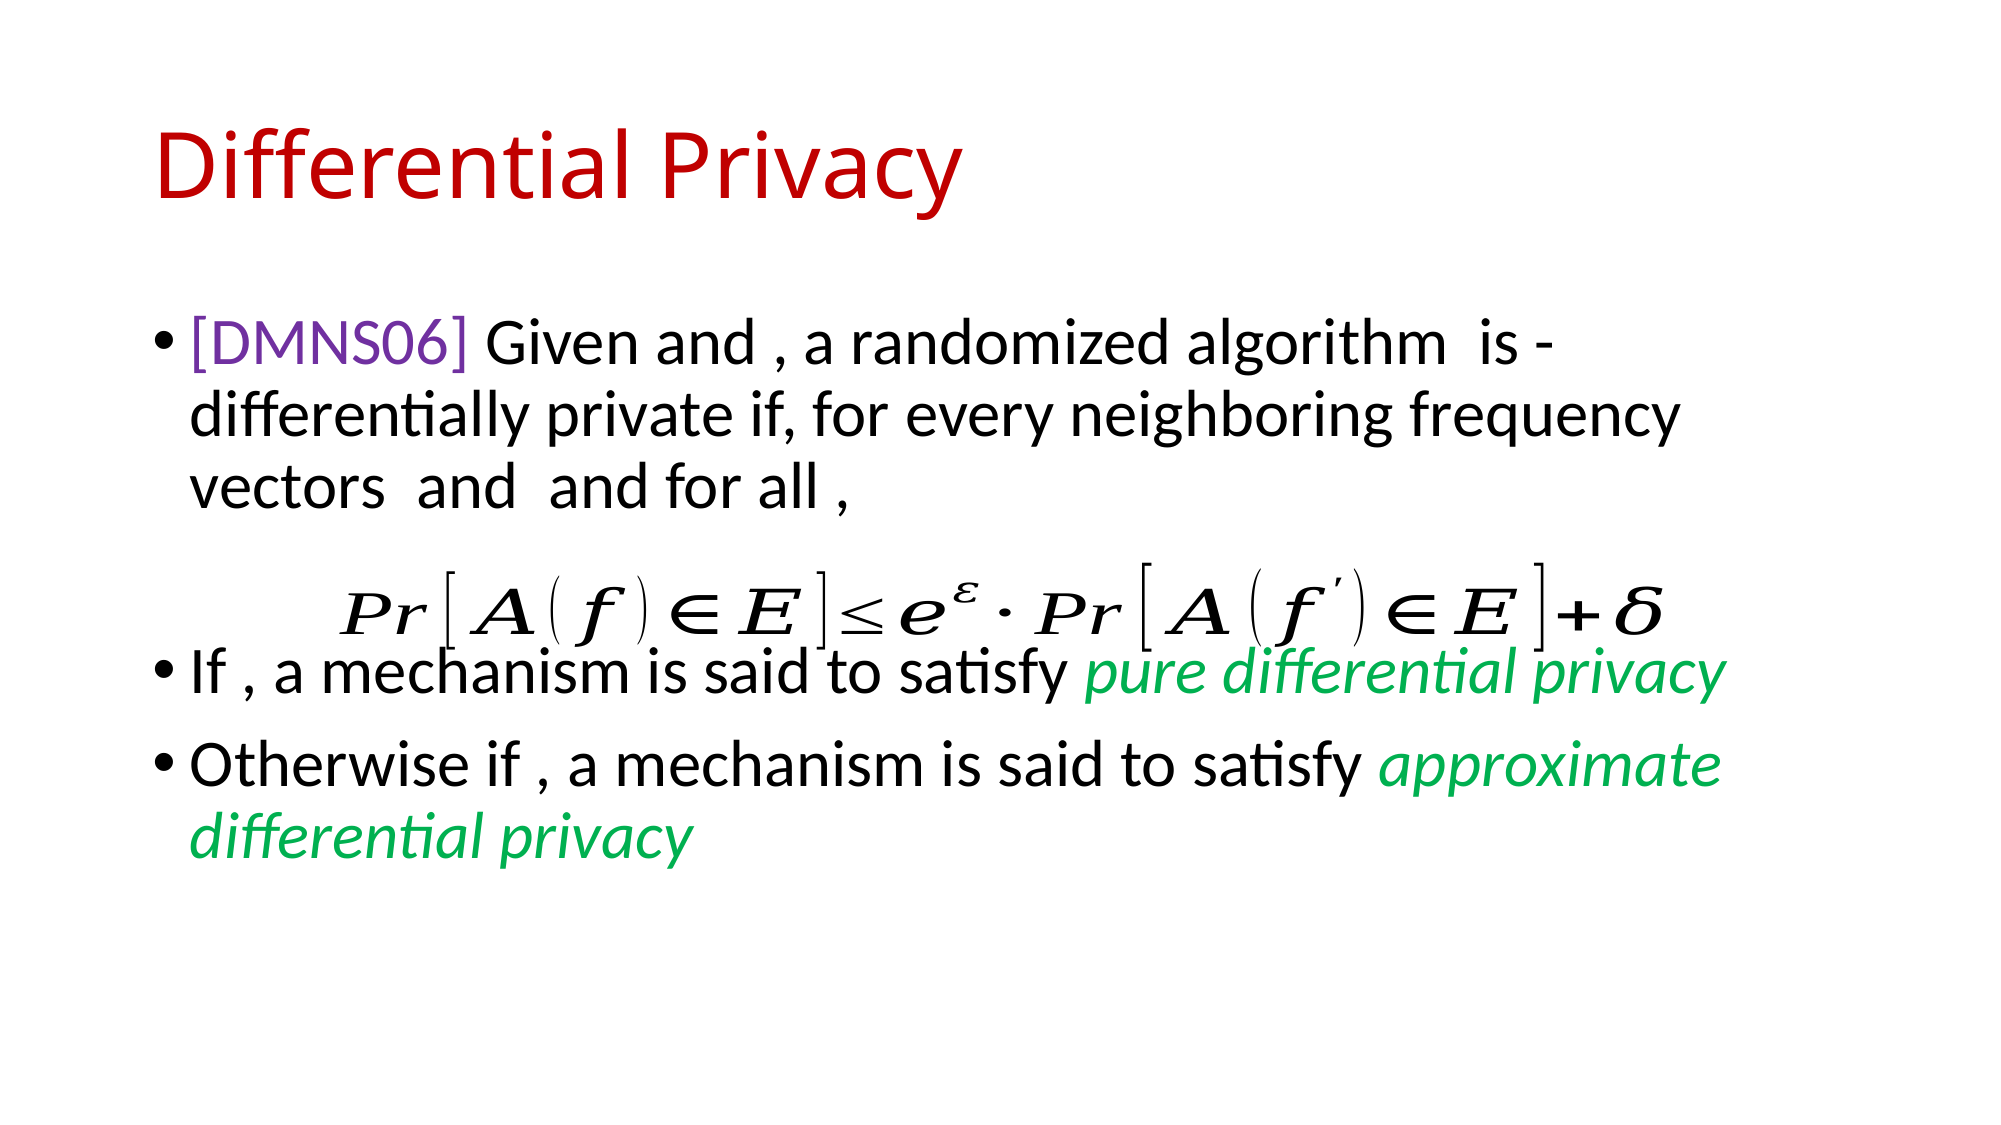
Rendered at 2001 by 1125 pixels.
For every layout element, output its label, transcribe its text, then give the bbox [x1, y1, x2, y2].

title Differential Privacy [137, 59, 1863, 278]
